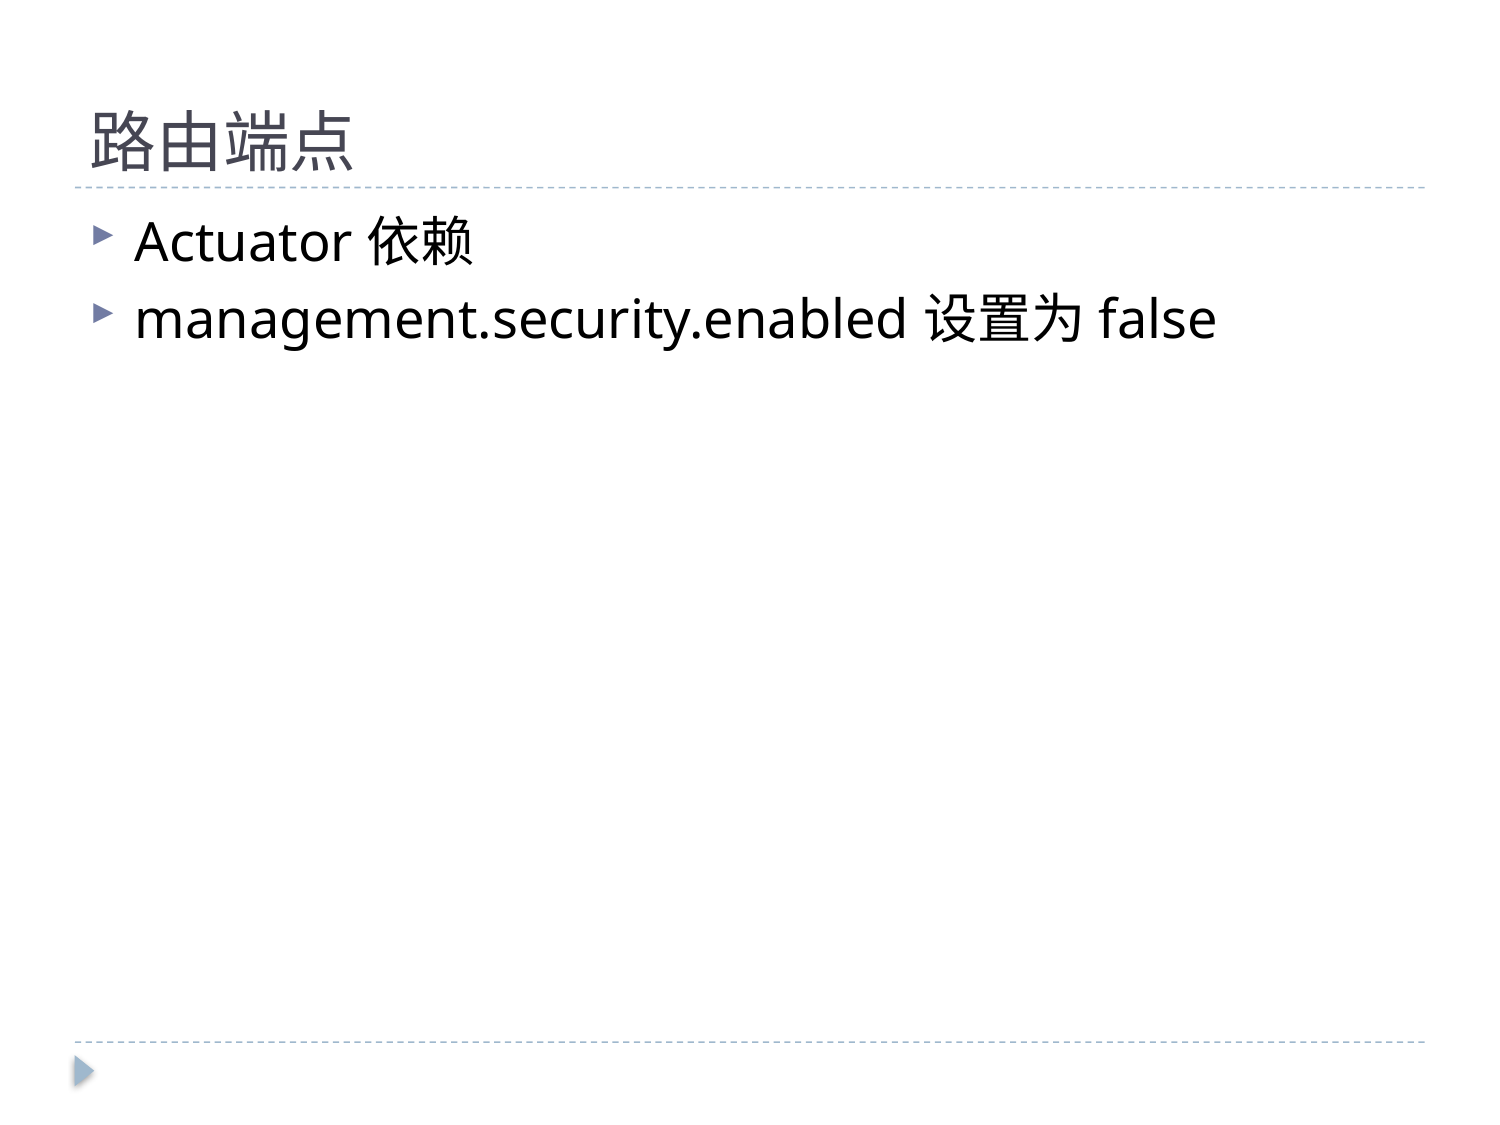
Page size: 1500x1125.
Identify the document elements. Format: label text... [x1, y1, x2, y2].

list Actuator依赖 management.security.enabled设置为false [75, 200, 1425, 1010]
title 路由端点 [75, 24, 1425, 188]
